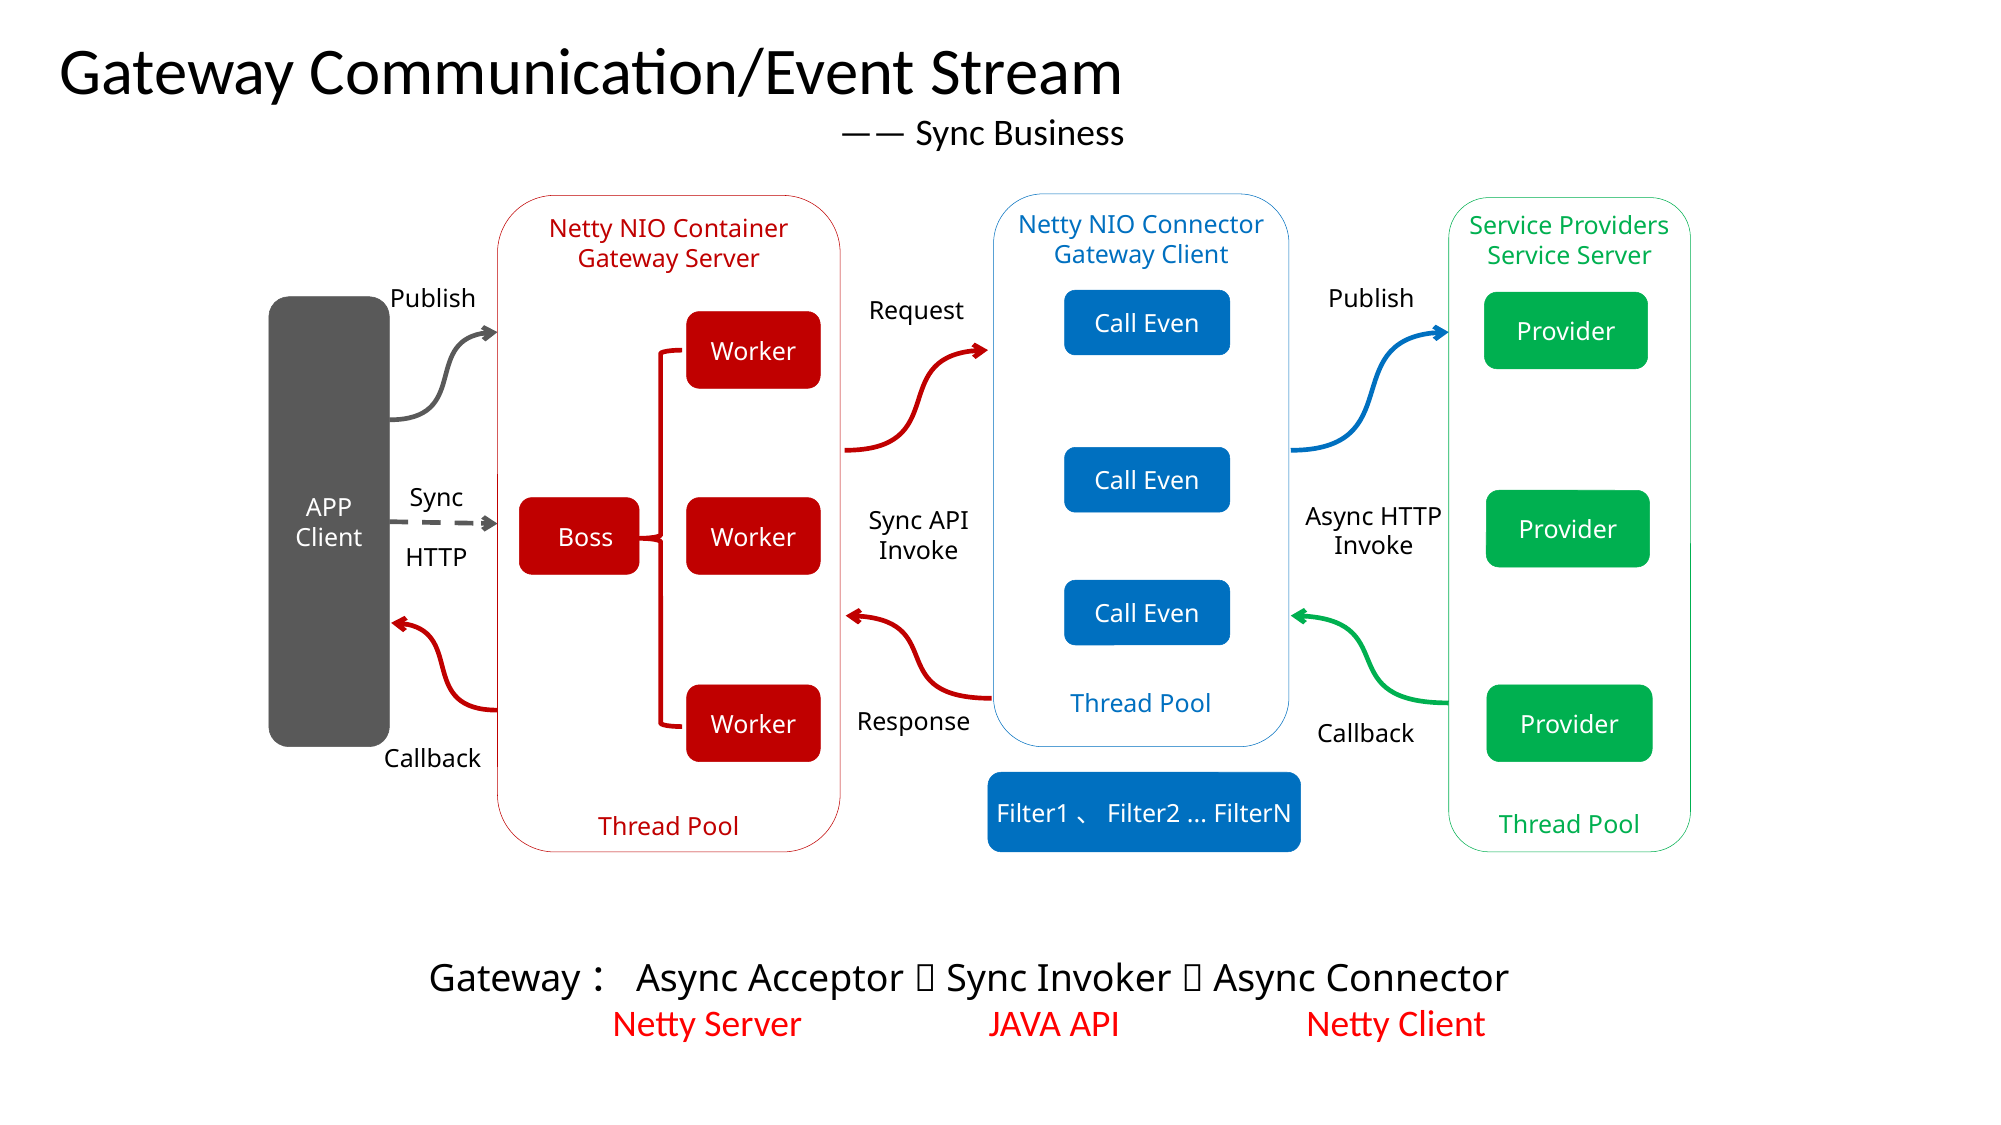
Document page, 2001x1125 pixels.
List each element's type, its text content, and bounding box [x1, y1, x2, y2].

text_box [844, 350, 988, 451]
text_box Provider [1484, 292, 1648, 369]
text_box Publish [374, 274, 492, 320]
text_box Sync API Invoke [853, 497, 984, 573]
text_box Sync HTTP [390, 474, 483, 521]
text_box Gateway Communication/Event Stream —— Sync Business [44, 20, 1140, 161]
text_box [1290, 332, 1449, 451]
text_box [993, 193, 1289, 747]
text_box Response [842, 698, 986, 744]
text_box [391, 622, 498, 711]
text_box Gateway：Async Acceptor  Sync Invoker  Async Connector Netty Server JAVA API Netty Client [413, 946, 1525, 1052]
text_box Provider [1486, 684, 1653, 762]
text_box Publish [1313, 274, 1430, 320]
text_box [389, 332, 498, 420]
text_box Service Providers Service Server Thread Pool [1448, 197, 1691, 852]
text_box Async HTTP Invoke [1290, 492, 1458, 568]
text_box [497, 195, 841, 852]
text_box Filter1、Filter2 ... FilterN [987, 772, 1301, 852]
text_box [845, 615, 992, 699]
text_box Request [853, 286, 980, 332]
text_box Sync HTTP [390, 524, 483, 579]
text_box Callback [1302, 710, 1430, 755]
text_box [1290, 615, 1449, 703]
text_box Provider [1486, 490, 1650, 568]
text_box Callback [369, 735, 497, 781]
text_box APP Client [268, 296, 390, 747]
